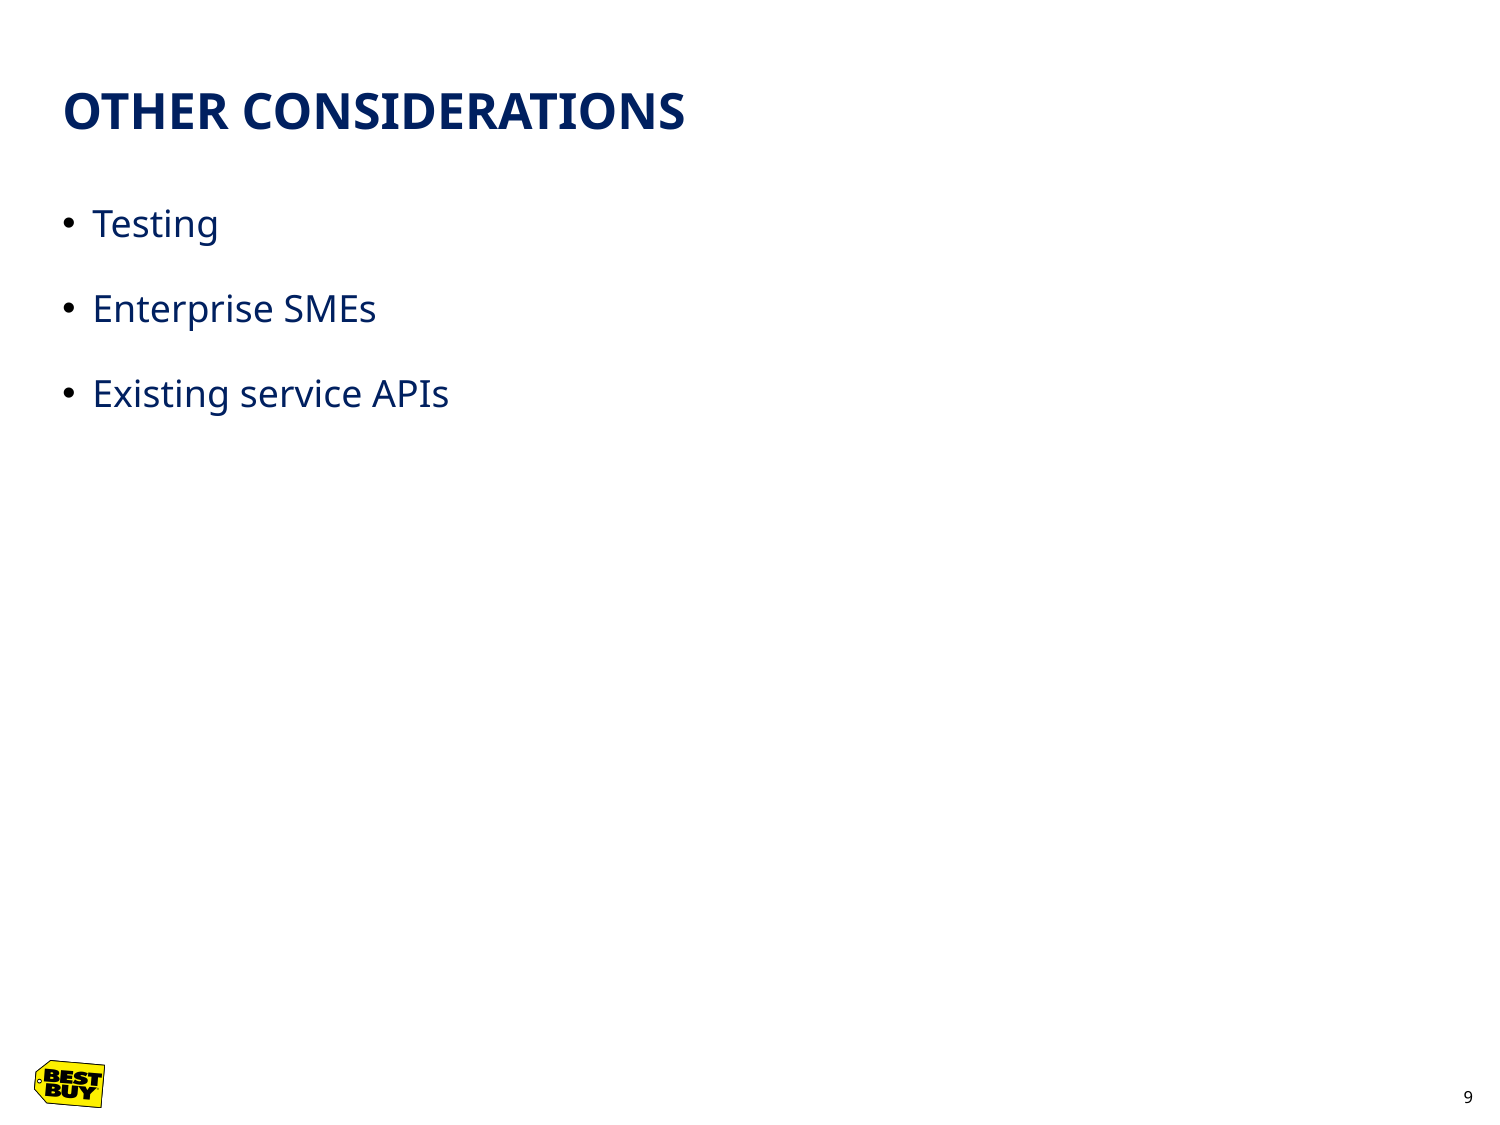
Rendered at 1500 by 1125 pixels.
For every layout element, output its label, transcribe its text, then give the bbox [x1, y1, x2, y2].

slide_number 9 [1452, 1079, 1478, 1117]
picture [34, 1060, 105, 1108]
list Testing Enterprise SMEs Existing service APIs [62, 200, 1413, 654]
title OTHER CONSIDERATIONS [62, 69, 1472, 213]
